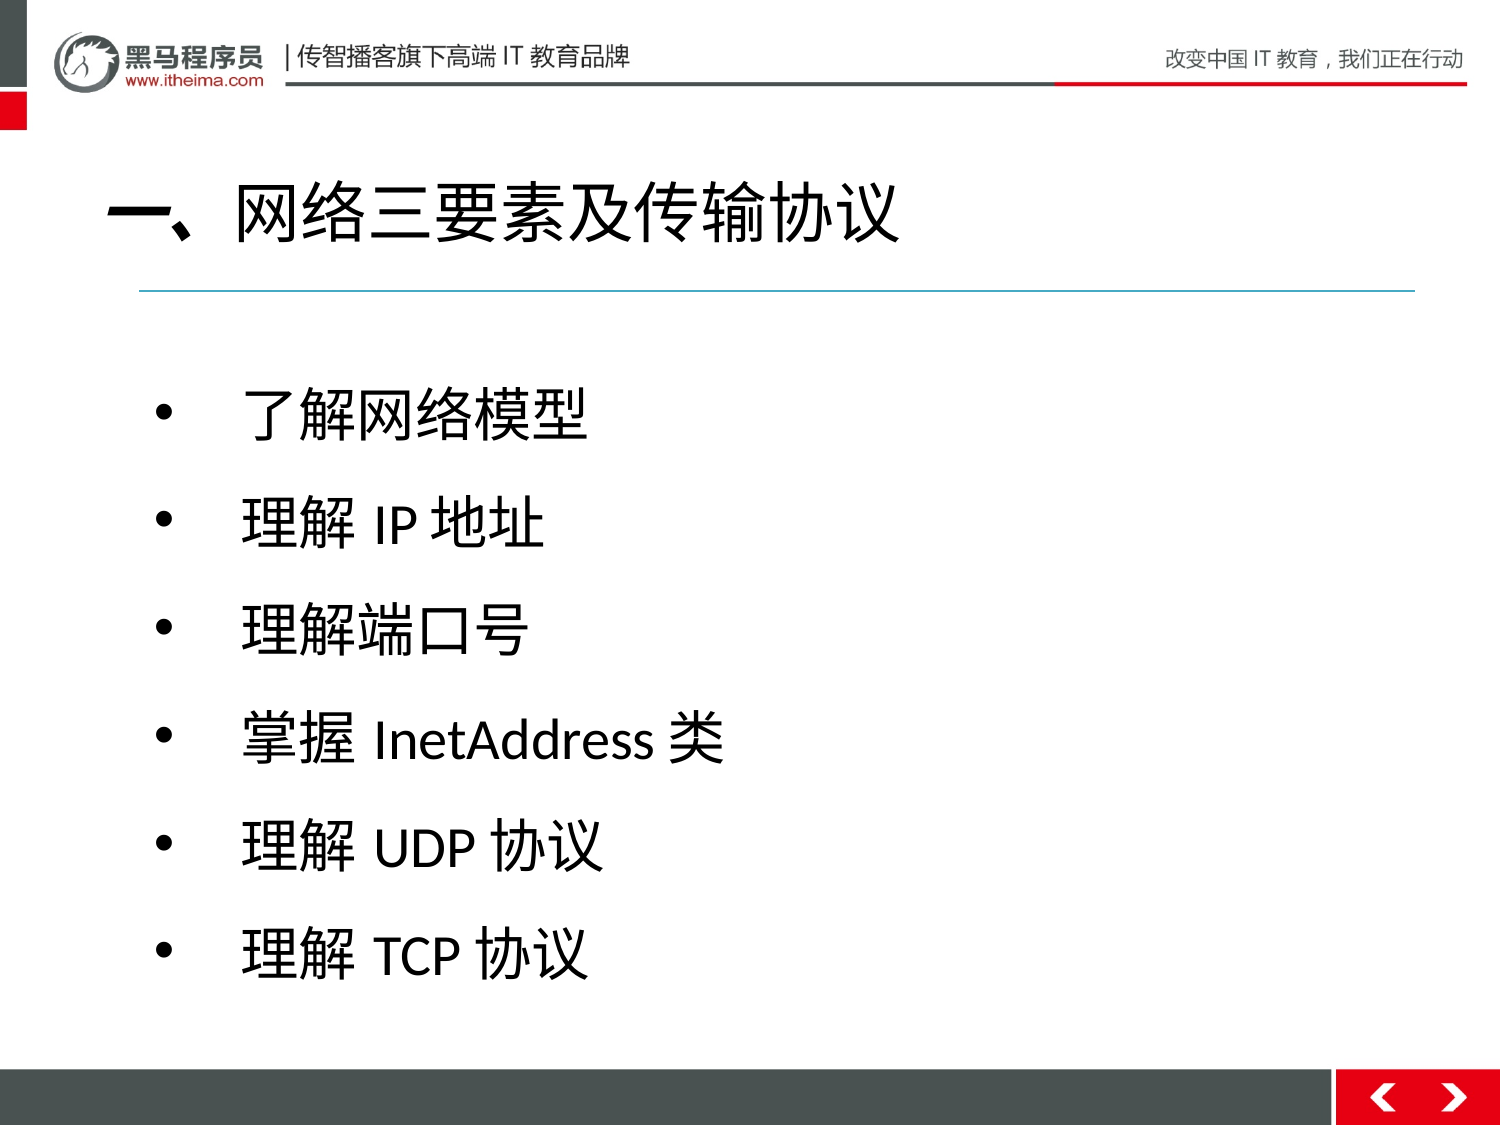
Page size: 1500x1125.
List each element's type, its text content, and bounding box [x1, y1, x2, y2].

text_box 一、网络三要素及传输协议 [85, 43, 1348, 374]
picture [0, 0, 1500, 1125]
text_box 了解网络模型 理解IP地址 理解端口号 掌握InetAddress类 理解UDP协议 理解TCP协议 [139, 361, 1402, 1070]
